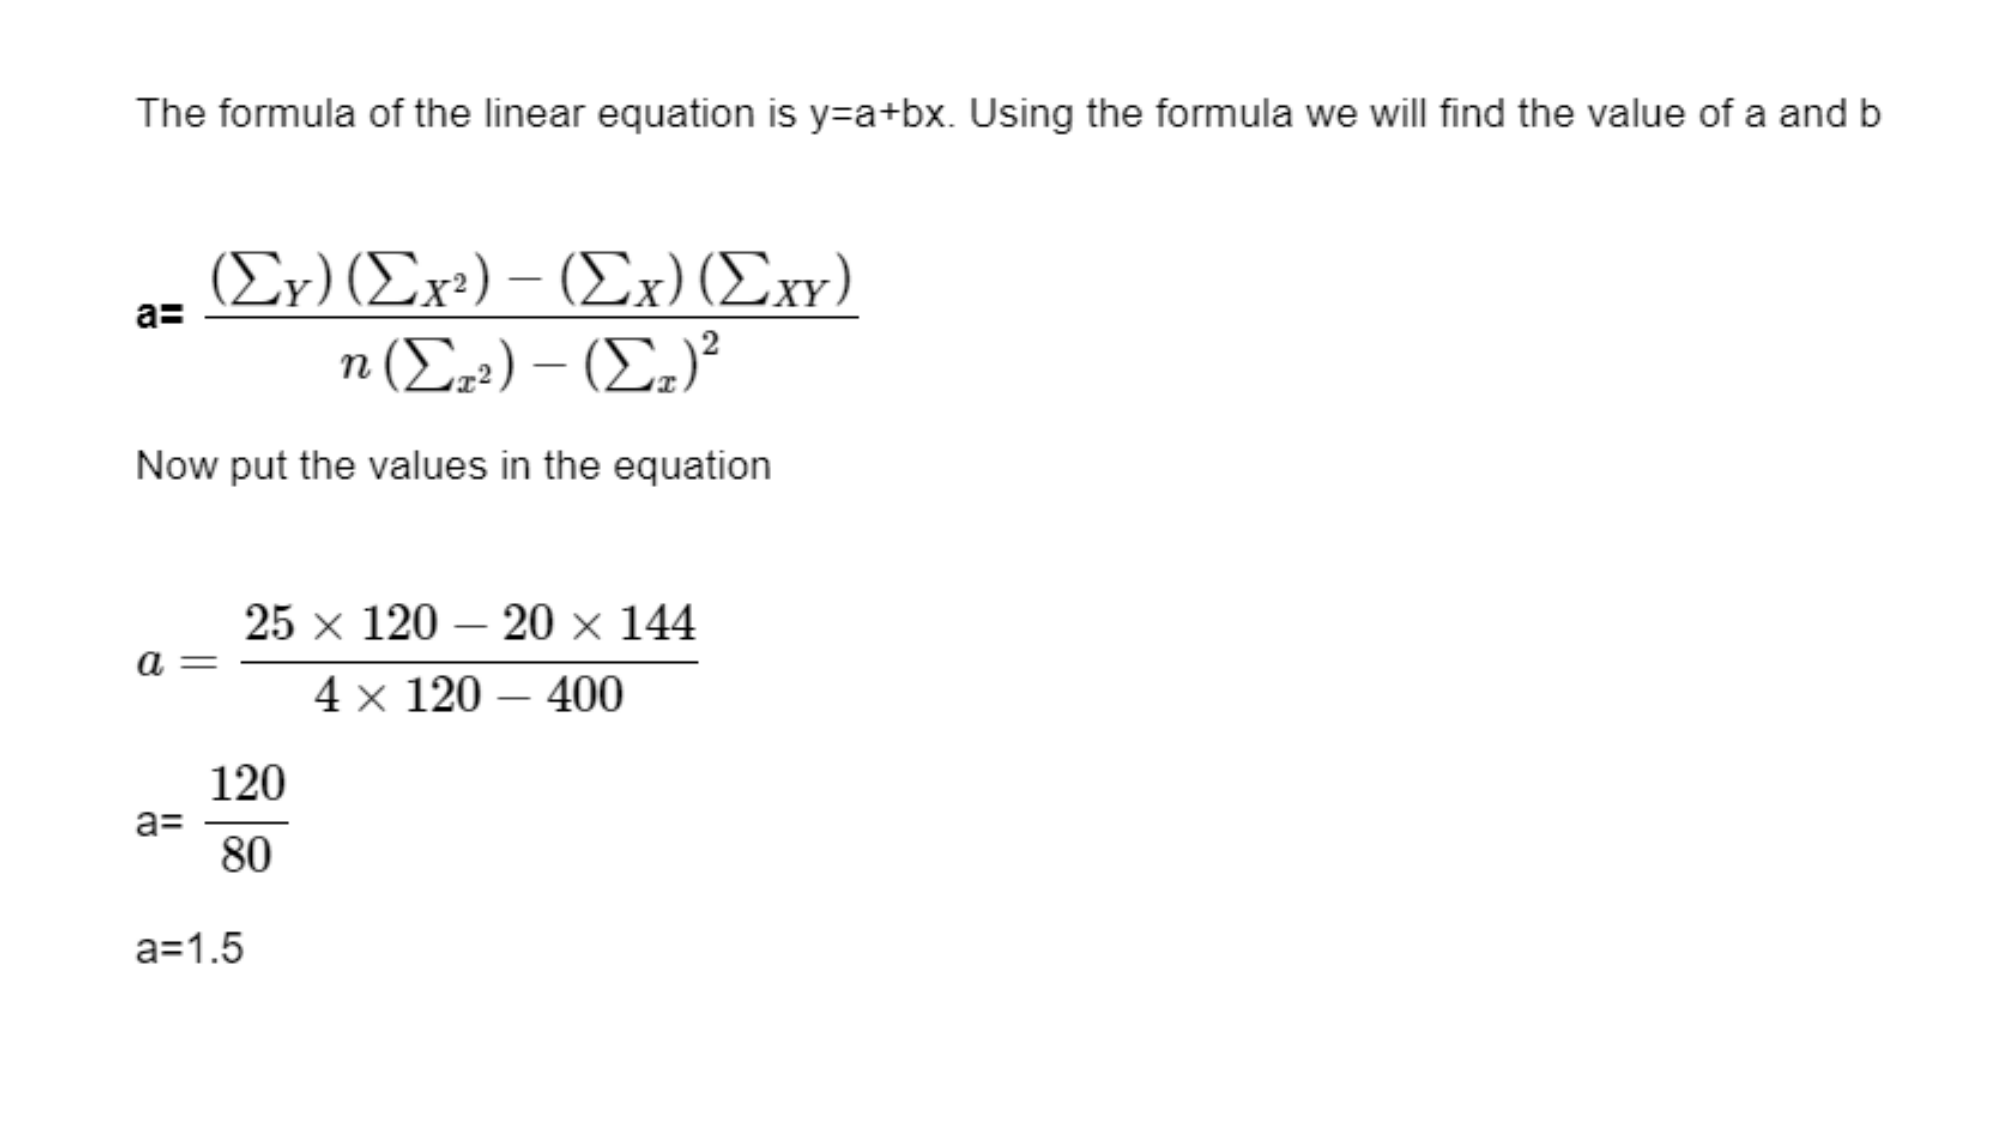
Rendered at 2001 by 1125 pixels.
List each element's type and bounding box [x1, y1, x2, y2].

list [112, 70, 1950, 984]
